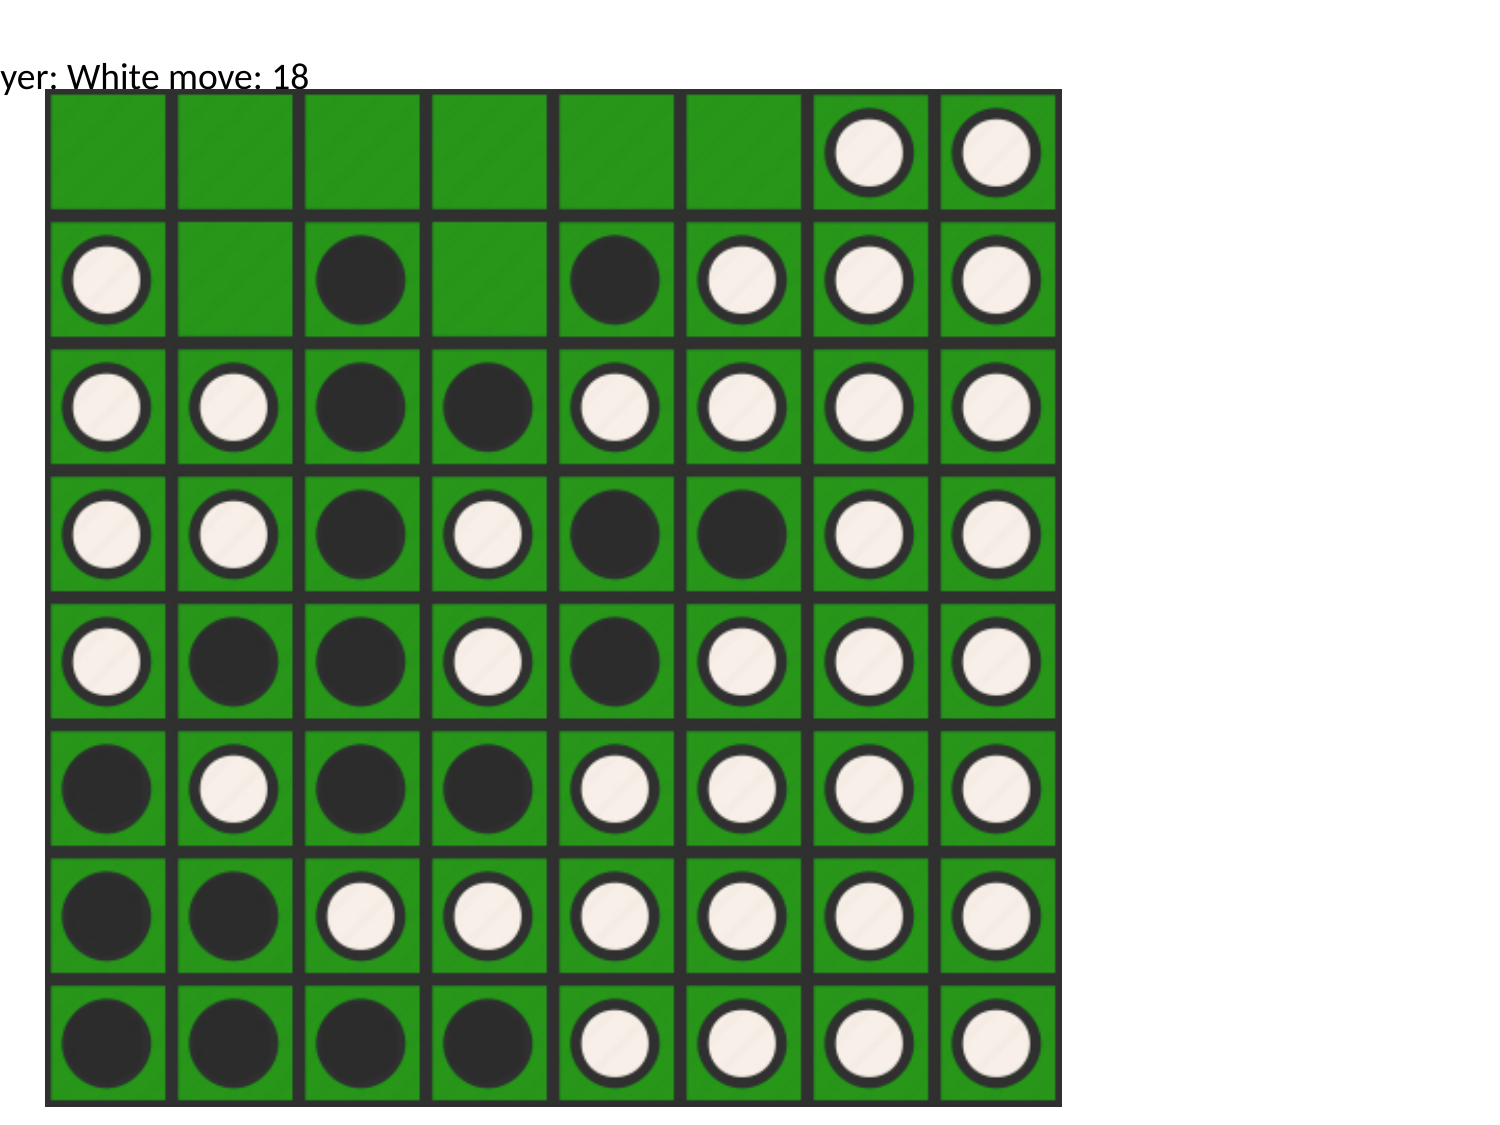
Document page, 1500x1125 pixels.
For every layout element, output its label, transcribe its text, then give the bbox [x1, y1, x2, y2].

text_box turn: 52 player: White move: 18 [0, 44, 325, 105]
picture [44, 89, 1062, 1107]
